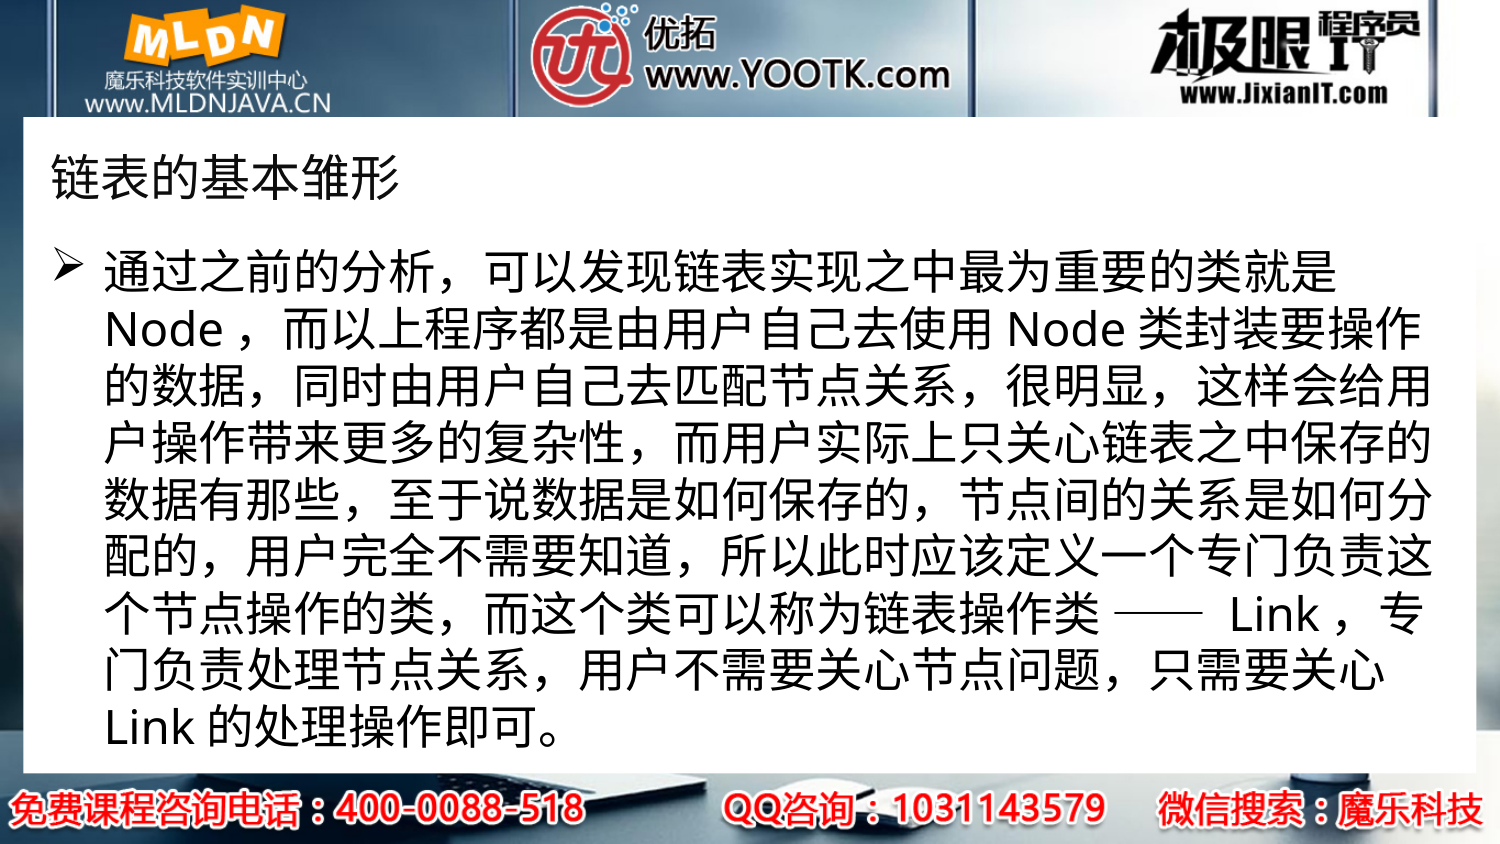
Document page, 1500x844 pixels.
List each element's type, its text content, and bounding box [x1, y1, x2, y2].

picture [0, 0, 1500, 844]
list 通过之前的分析，可以发现链表实现之中最为重要的类就是Node，而以上程序都是由用户自己去使用Node类封装要操作的数据，同时由用户自己去匹配节点关系，很明显，这样会给用户操作带来更多的复杂性，而用户实际上只关心链表之中保存的数据有那些，至于说数据是如何保存的，节点间的关系是如何分配的，用户完全不需要知道，所以此时应该定义一个专门负责这个节点操作的类，而这个类可以称为链表操作类 —— Link，专门负责处理节点关系，用户不需要关心节点问题，只需要关心Link的处理操作即可。 [35, 234, 1465, 762]
title 链表的基本雏形 [34, 128, 1466, 225]
